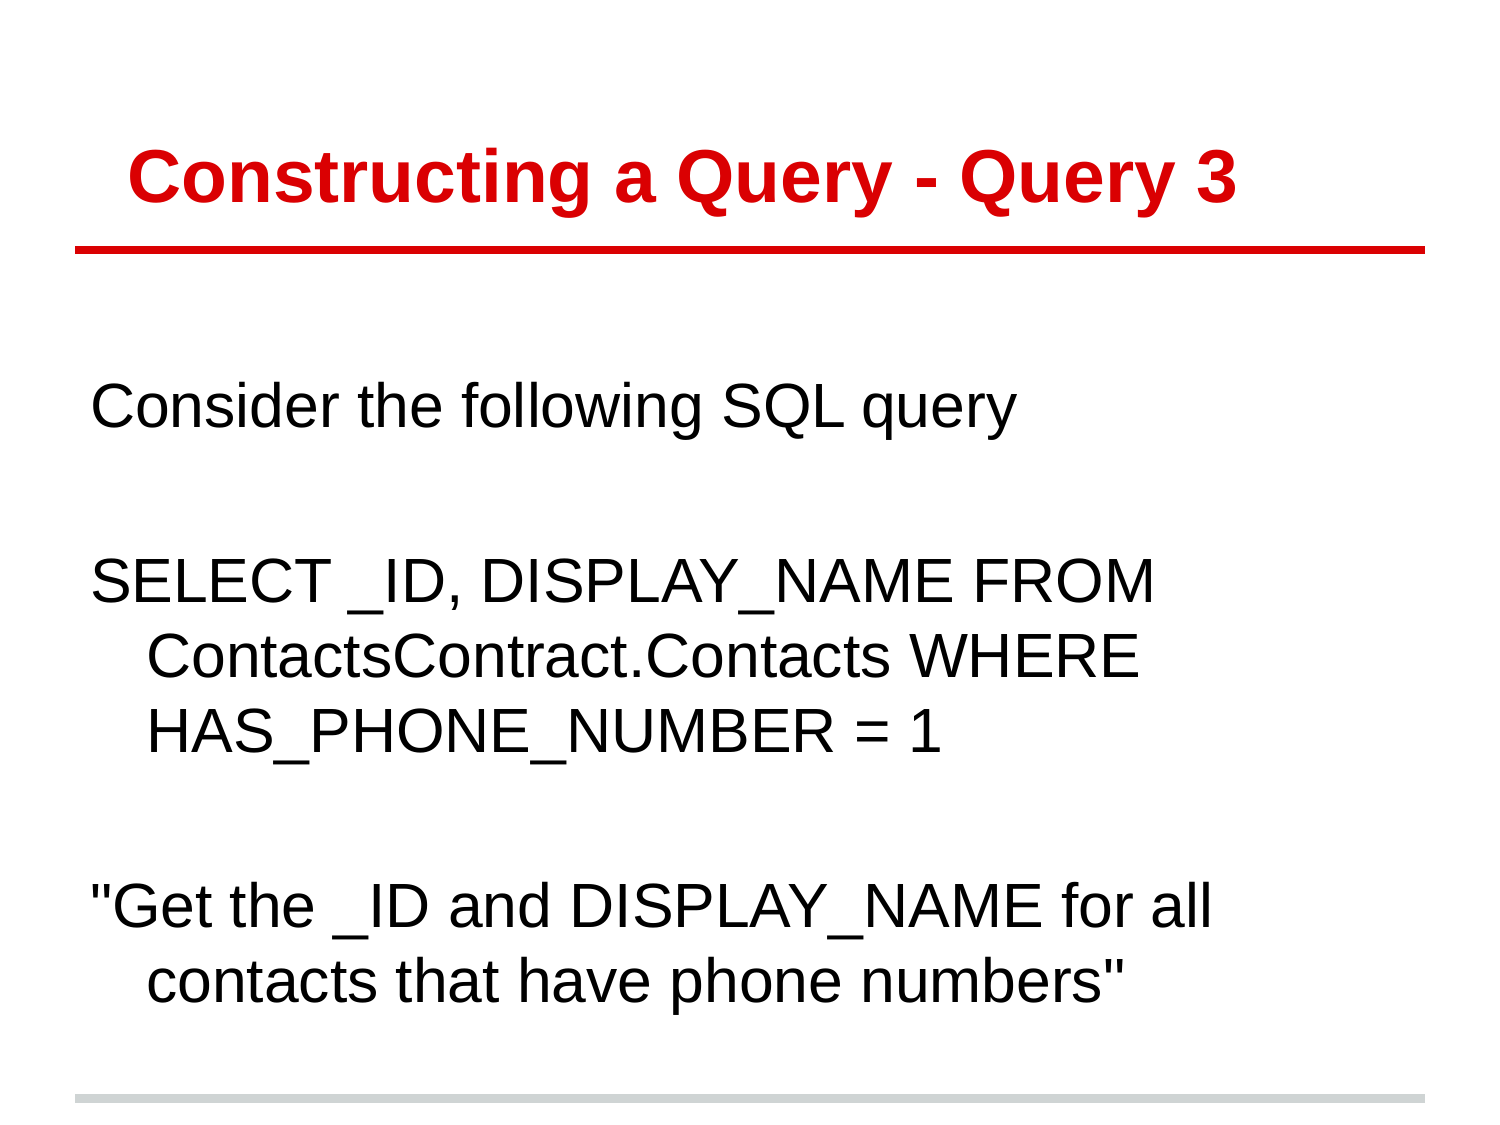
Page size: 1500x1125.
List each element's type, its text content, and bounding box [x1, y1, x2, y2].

title Constructing a Query - Query 3 [75, 45, 1425, 233]
list Consider the following SQL query SELECT _ID, DISPLAY_NAME FROM ContactsContract.Contacts WHERE HAS_PHONE_NUMBER = 1 "Get the _ID and DISPLAY_NAME for all contacts that have phone numbers" [75, 262, 1425, 1078]
